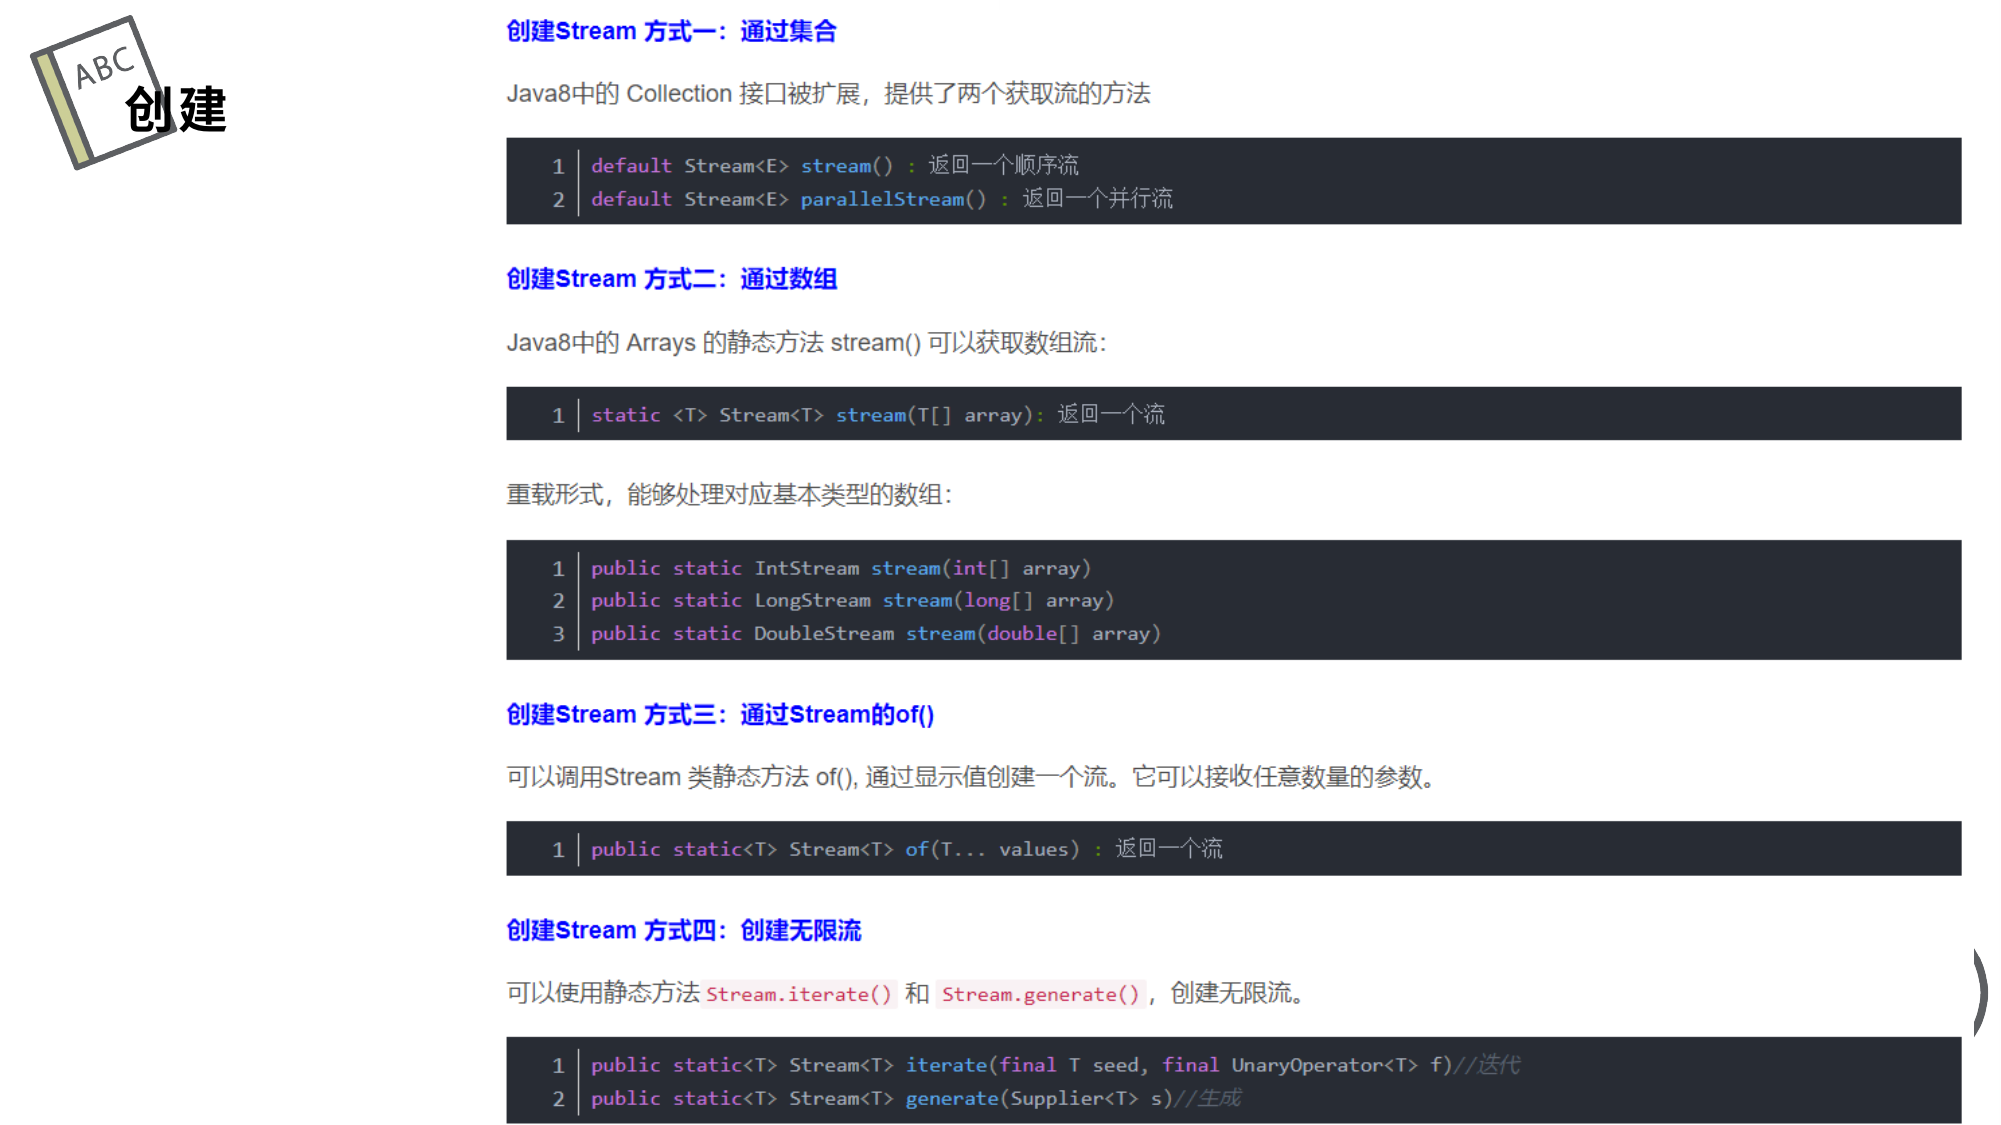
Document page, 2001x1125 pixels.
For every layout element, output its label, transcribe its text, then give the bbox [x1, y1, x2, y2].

title 创建 [109, 72, 496, 146]
picture [0, 0, 2001, 1125]
